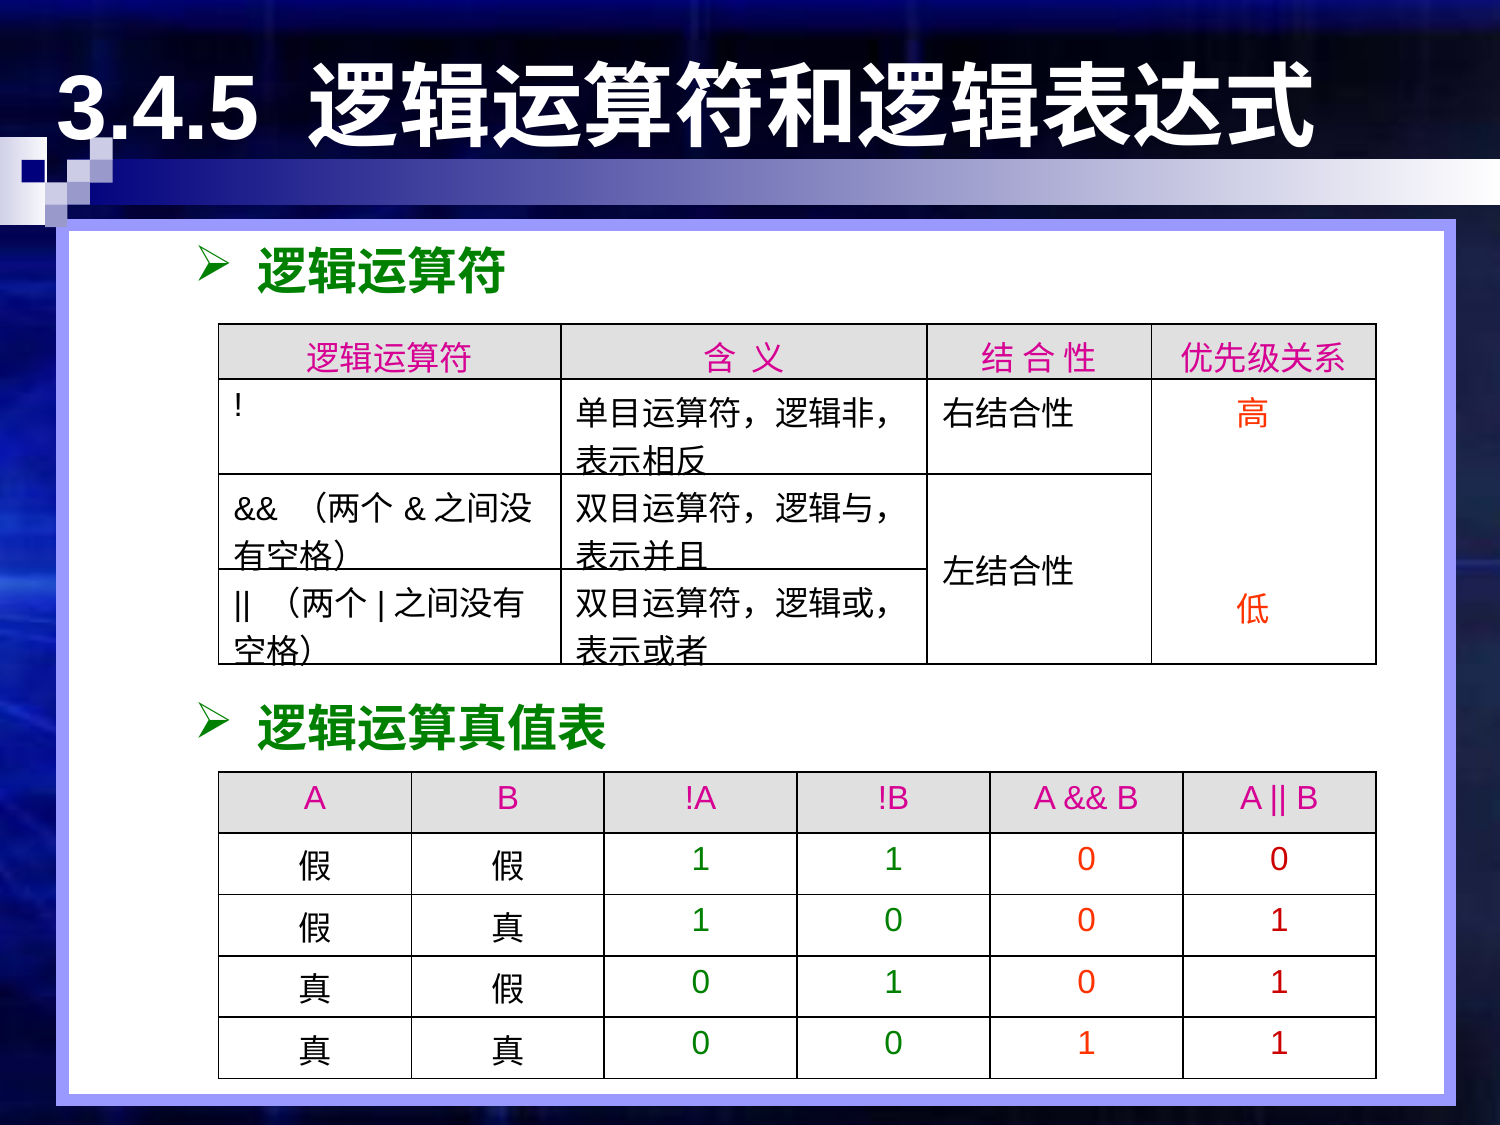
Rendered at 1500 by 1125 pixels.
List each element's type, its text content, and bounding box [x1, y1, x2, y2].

table_header A || B [1184, 773, 1375, 832]
picture [0, 0, 1500, 160]
table_header !A [605, 773, 796, 832]
table_cell ! [219, 380, 560, 473]
table_cell 1 [1184, 1018, 1375, 1078]
table_cell 0 [798, 895, 989, 955]
table_cell 1 [991, 1018, 1182, 1078]
table_header 逻辑运算符 [219, 325, 560, 378]
title 3.4.5 逻辑运算符和逻辑表达式 [41, 34, 1392, 172]
table_cell 1 [798, 957, 989, 1016]
table_header A && B [991, 773, 1182, 832]
table_cell 双目运算符，逻辑或，表示或者 [562, 570, 926, 663]
table_cell 1 [798, 834, 989, 894]
table_header 优先级关系 [1152, 325, 1375, 378]
table_cell 0 [1184, 834, 1375, 894]
table_cell || （两个|之间没有空格） [219, 570, 560, 663]
table_cell 1 [605, 895, 796, 955]
table_cell 0 [991, 895, 1182, 955]
table_cell 右结合性 [928, 380, 1151, 473]
table_cell 单目运算符，逻辑非，表示相反 [562, 380, 926, 473]
table_cell 0 [991, 957, 1182, 1016]
table_cell 1 [1184, 957, 1375, 1016]
table_cell 假 [412, 834, 603, 894]
table_cell 左结合性 [928, 475, 1151, 663]
table_cell && （两个&之间没有空格） [219, 475, 560, 568]
table_cell 假 [219, 834, 411, 894]
table_cell 真 [412, 1018, 603, 1078]
table_header A [219, 773, 411, 832]
table_header !B [798, 773, 989, 832]
table_cell 真 [412, 895, 603, 955]
table_cell 双目运算符，逻辑与，表示并且 [562, 475, 926, 568]
picture [47, 172, 67, 182]
table_cell 假 [219, 895, 411, 955]
table_header B [412, 773, 603, 832]
table_cell 0 [798, 1018, 989, 1078]
table_cell 1 [1184, 895, 1375, 955]
table_cell 真 [219, 1018, 411, 1078]
text_box 逻辑运算符 [179, 231, 534, 307]
table_cell 0 [605, 957, 796, 1016]
table_cell 假 [412, 957, 603, 1016]
picture [0, 205, 1500, 1125]
table_header 含 义 [562, 325, 926, 378]
table_cell 真 [219, 957, 411, 1016]
table_cell 1 [605, 834, 796, 894]
table_cell 高 低 [1152, 380, 1375, 663]
table_cell 0 [605, 1018, 796, 1078]
table_cell 0 [991, 834, 1182, 894]
table_header 结 合 性 [928, 325, 1151, 378]
text_box 逻辑运算真值表 [179, 688, 634, 764]
